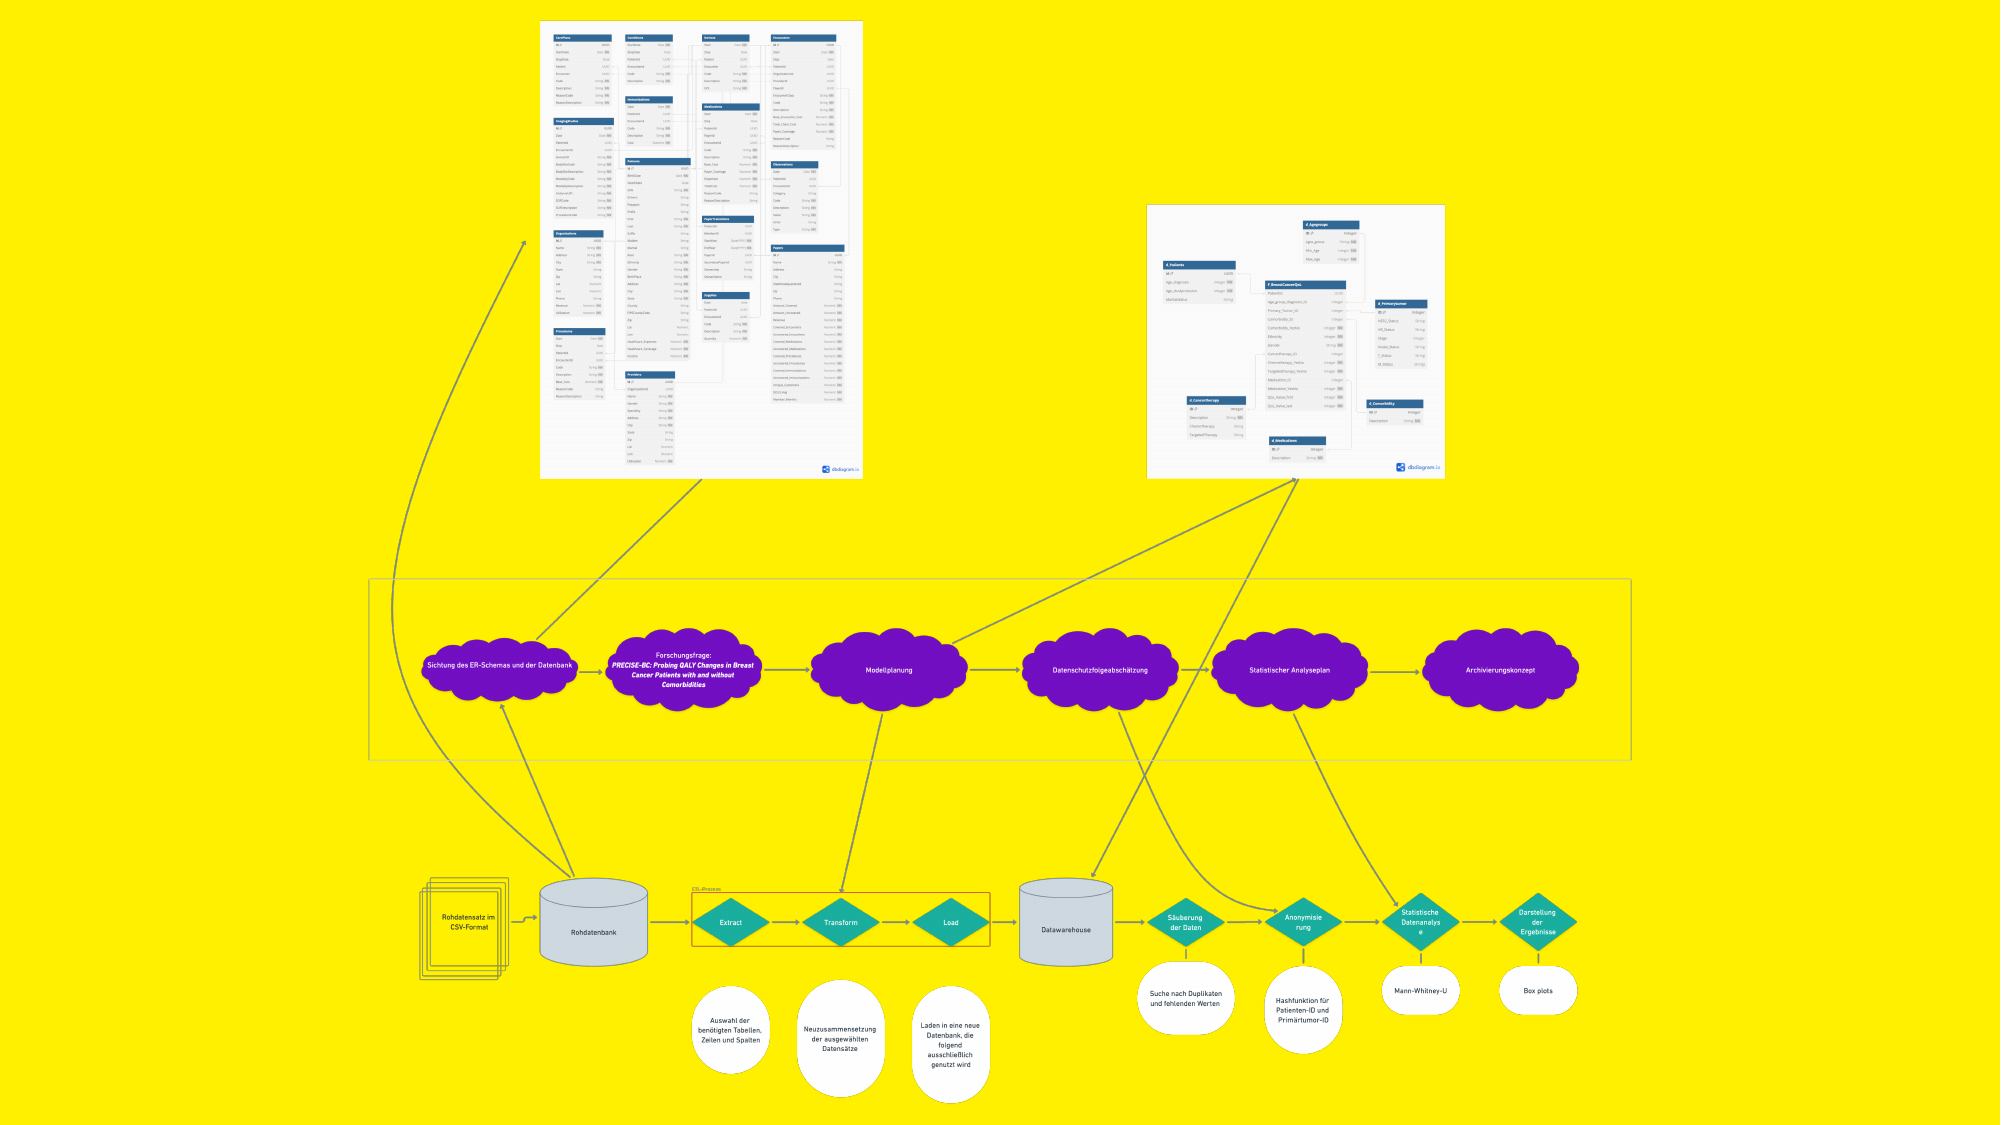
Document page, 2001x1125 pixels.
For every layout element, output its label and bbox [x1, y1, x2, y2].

picture [365, 17, 1635, 1108]
